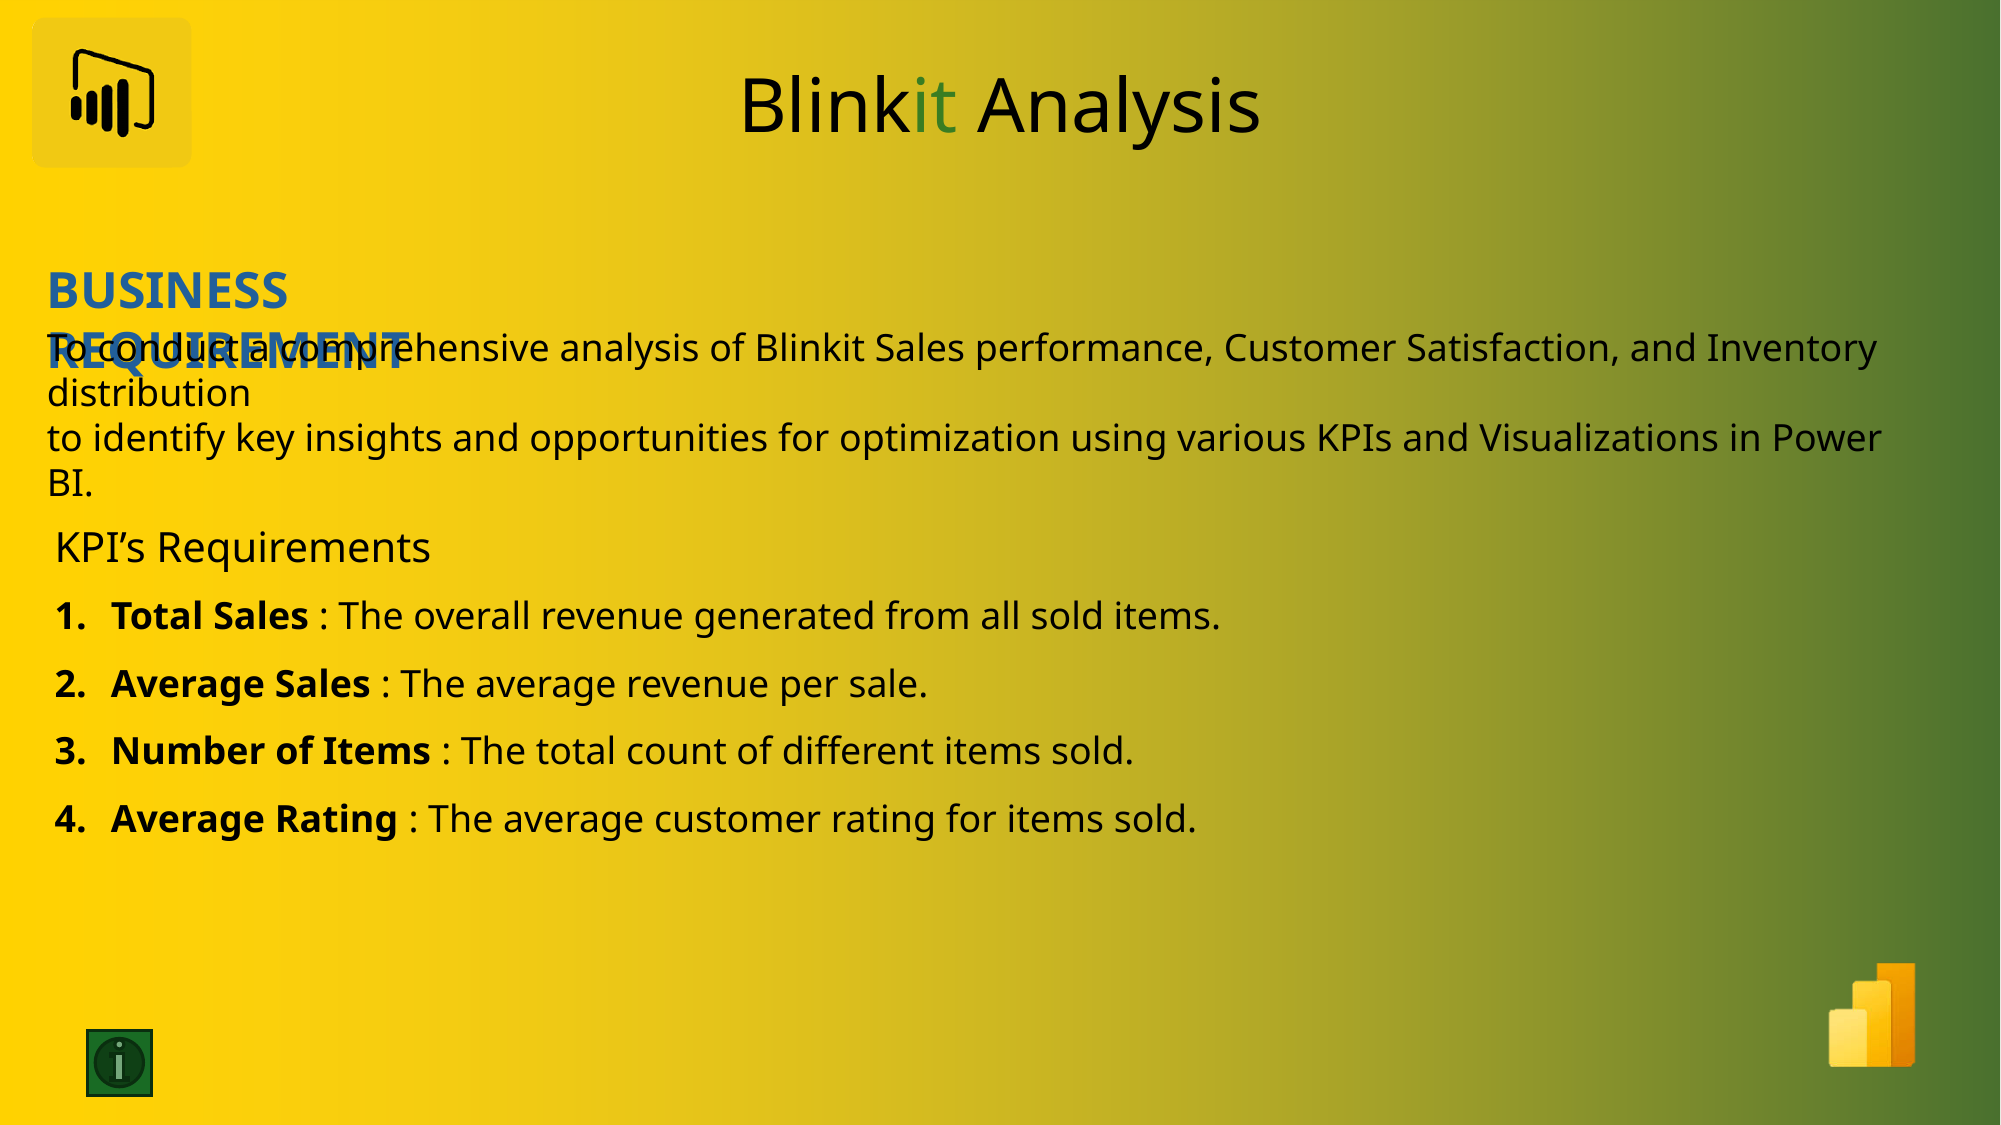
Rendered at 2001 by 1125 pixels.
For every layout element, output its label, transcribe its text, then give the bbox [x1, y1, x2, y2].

text_box KPI’s Requirements [39, 513, 532, 562]
picture [0, 0, 2001, 1125]
text_box Blinkit Analysis [509, 50, 1491, 156]
text_box Total Sales : The overall revenue generated from all sold items. Average Sales : The average revenue per sale. Number of Items : The total count of different items sold. Average Rating : The average customer rating for items sold. [39, 562, 1924, 848]
text_box To conduct a comprehensive analysis of Blinkit Sales performance, Customer Satisfaction, and Inventory distribution to identify key insights and opportunities for optimization using various KPIs and Visualizations in Power BI. [32, 316, 1938, 512]
text_box [86, 1029, 153, 1097]
text_box BUSINESS REQUIREMENT [32, 251, 668, 316]
